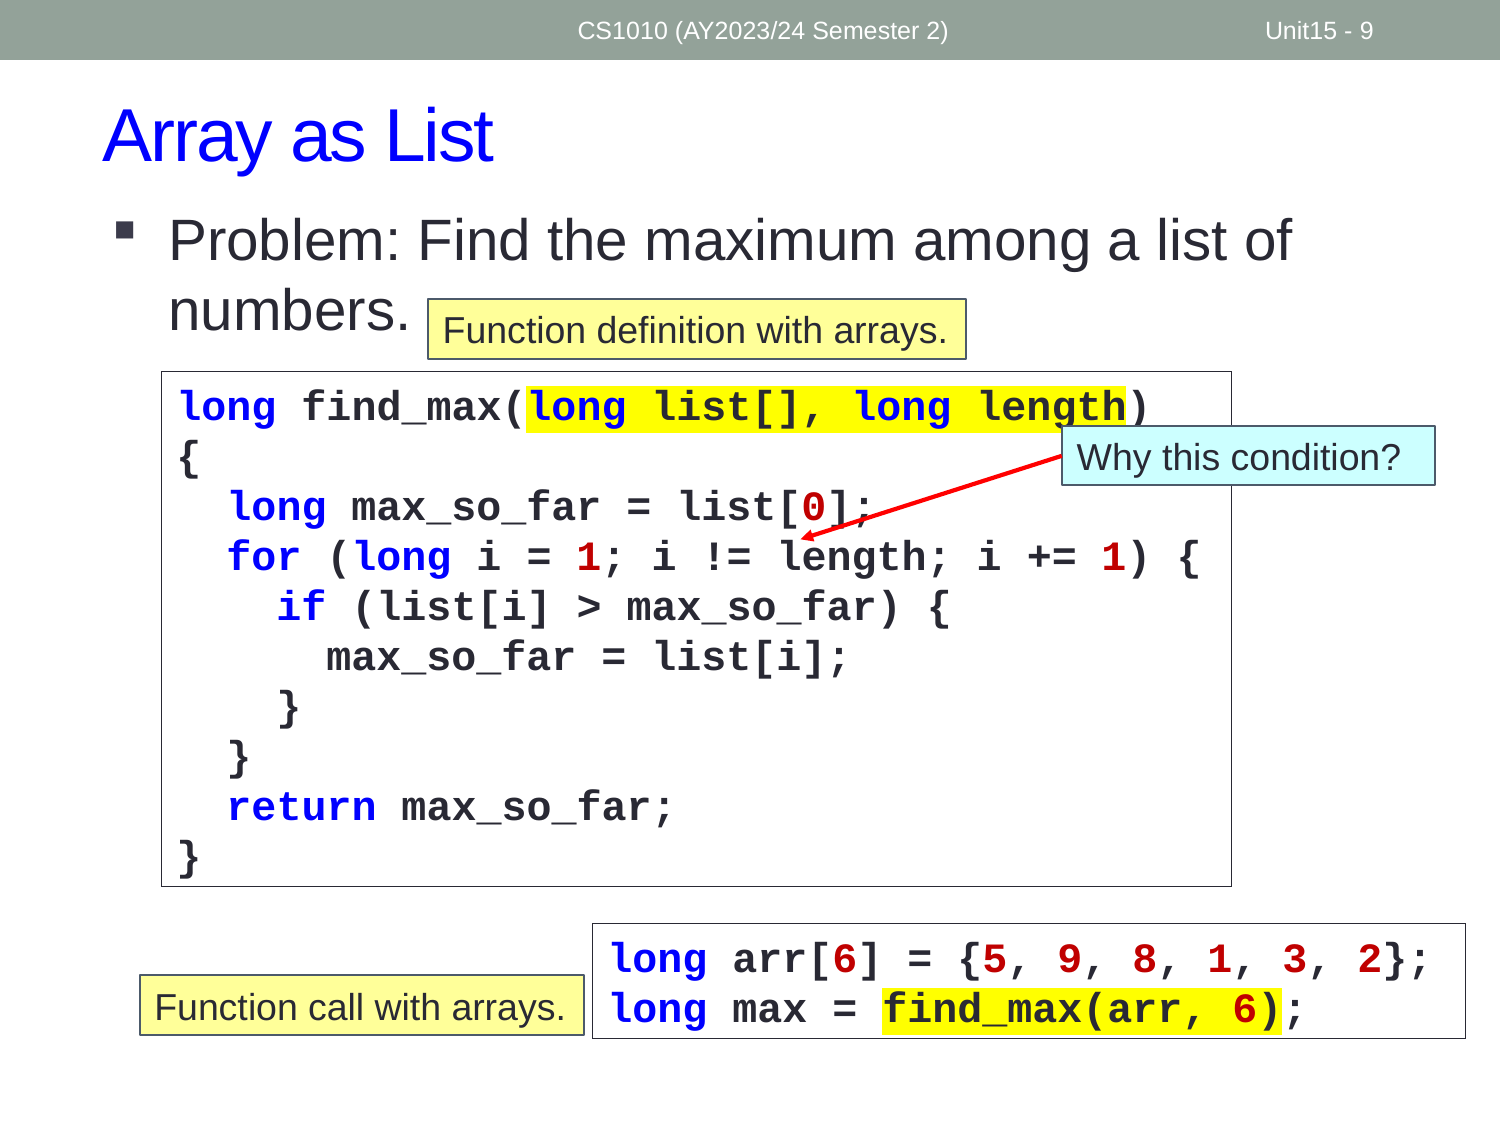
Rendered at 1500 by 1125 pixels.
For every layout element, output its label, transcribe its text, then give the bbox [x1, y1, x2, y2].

text_box Why this condition? [1060, 423, 1437, 487]
text_box Function definition with arrays. [426, 297, 968, 361]
title Array as List [87, 62, 1463, 200]
text_box long arr[6] = {5, 9, 8, 1, 3, 2}; long max = find_max(arr, 6); [592, 923, 1466, 1039]
list Problem: Find the maximum among a list of numbers. [96, 194, 1457, 1063]
slide_number Unit15 - 9 [1250, 3, 1425, 57]
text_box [800, 455, 1062, 540]
text_box long find_max(long list[], long length) { long max_so_far = list[0]; for (long i = 1; i != length; i += 1) { if (list[i] > max_so_far) { max_so_far = list[i]; } } return max_so_far; } [161, 371, 1232, 887]
footer CS1010 (AY2023/24 Semester 2) [562, 3, 1238, 57]
text_box Function call with arrays. [138, 973, 586, 1037]
